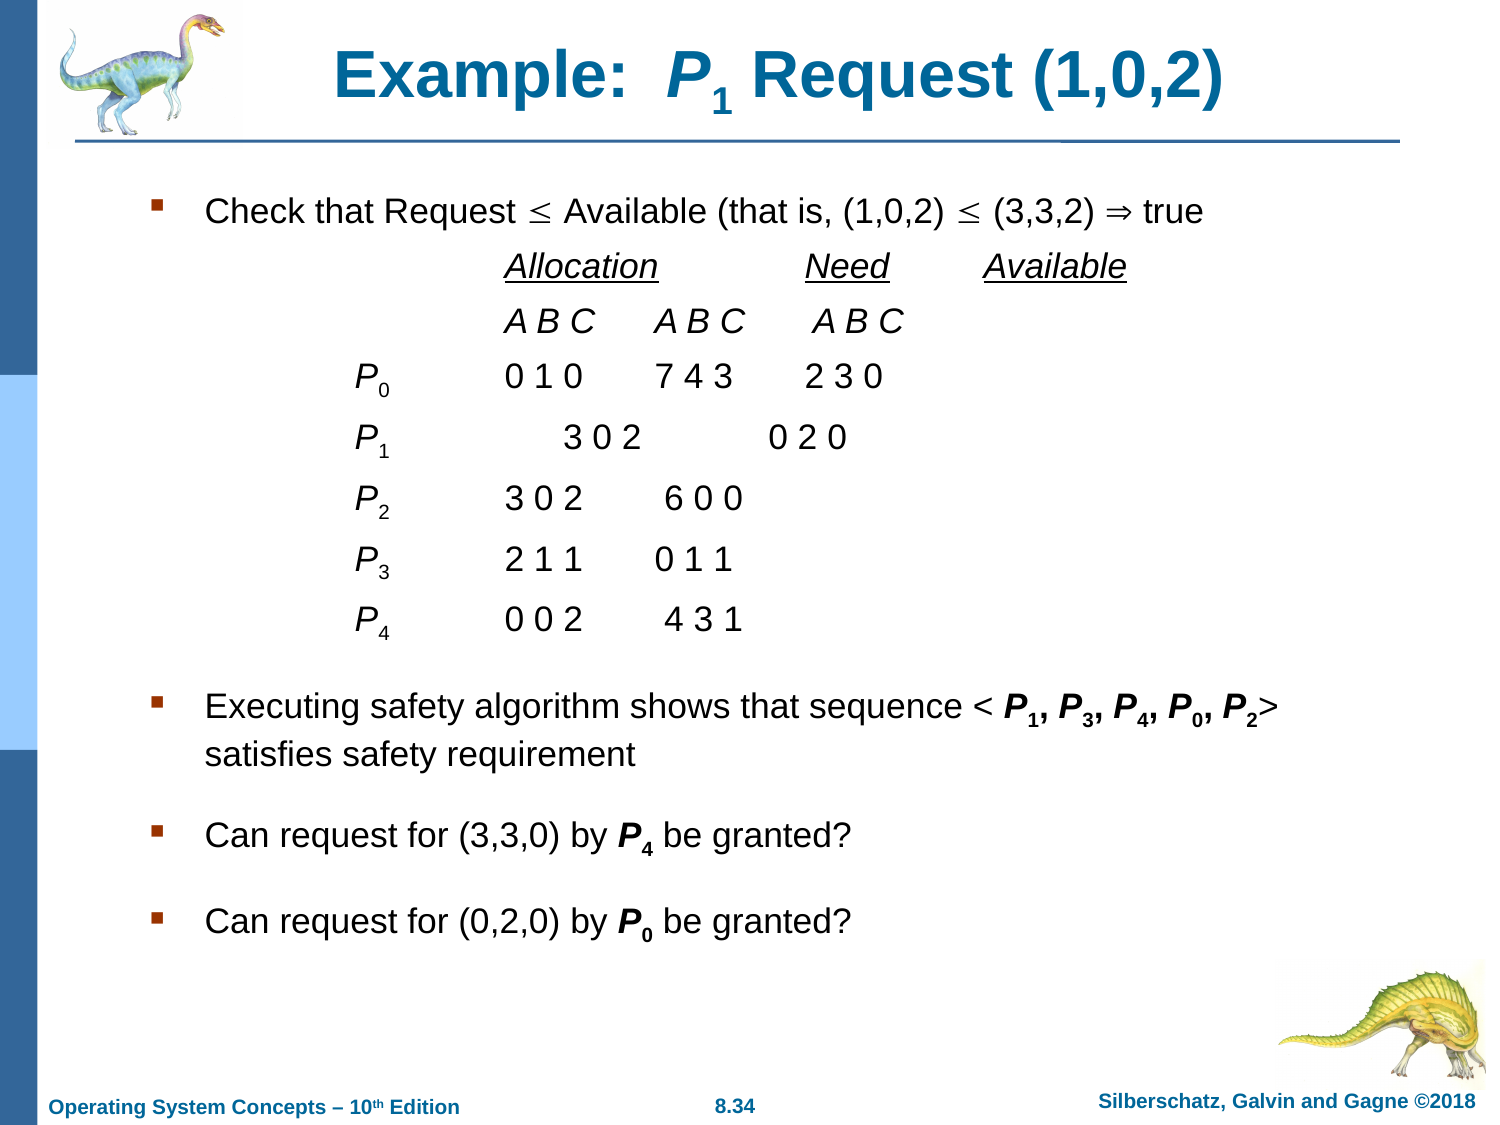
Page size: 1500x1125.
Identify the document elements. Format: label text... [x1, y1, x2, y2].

title Example: P1 Request (1,0,2) [134, 35, 1425, 130]
picture [1275, 959, 1486, 1090]
list Check that Request  Available (that is, (1,0,2)  (3,3,2)  true Allocation Need Available A B C A B C A B C P0 0 1 0 7 4 3 2 3 0 P1 3 0 2 0 2 0 P2 3 0 2 6 0 0 P3 2 1 1 0 1 1 P4 0 0 2 4 3 1 Executing safety algorithm shows that sequence < P1, P3, P4, P0, P2> satisfies safety requirement Can request for (3,3,0) by P4 be granted? Can request for (0,2,0) by P0 be granted? [133, 181, 1425, 1019]
picture [46, 0, 243, 149]
